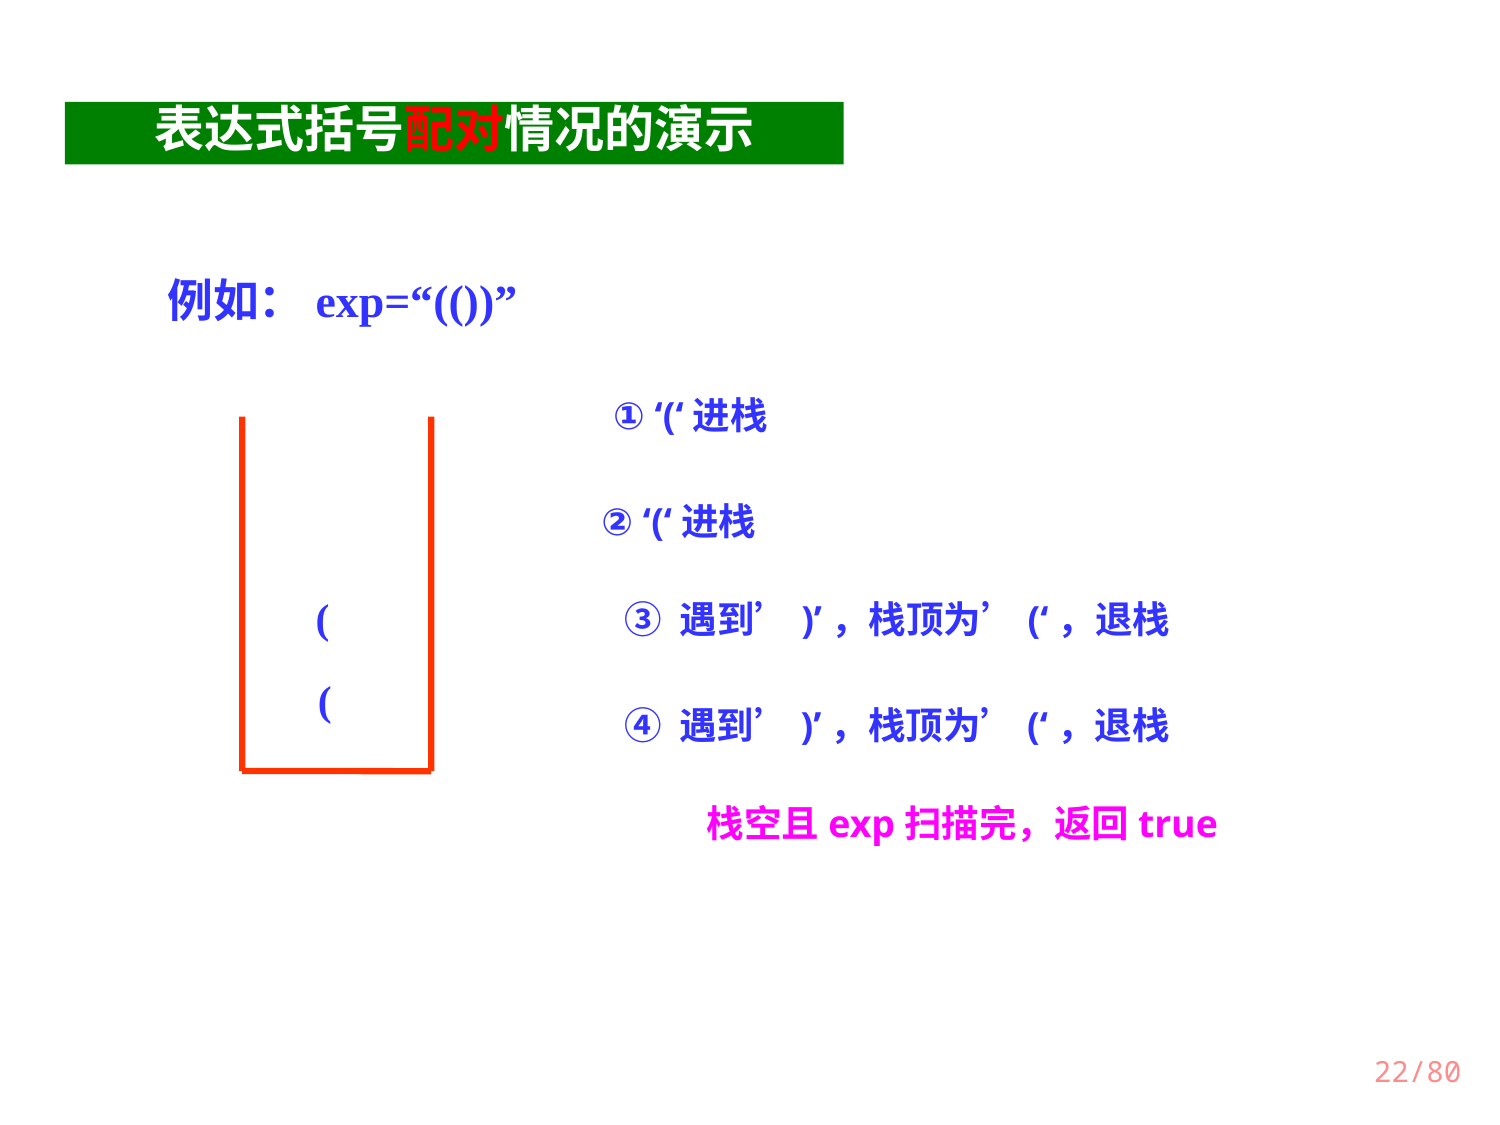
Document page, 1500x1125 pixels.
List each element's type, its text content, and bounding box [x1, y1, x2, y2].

text_box ② ‘(‘进栈 [549, 499, 809, 551]
text_box ③ 遇到’)’，栈顶为’(‘，退栈 [549, 597, 1246, 649]
text_box ① ‘(‘进栈 [548, 392, 832, 444]
text_box ④ 遇到’)’，栈顶为’(‘，退栈 [548, 703, 1246, 754]
text_box 栈空且exp扫描完，返回true [560, 801, 1365, 853]
text_box 例如：exp=“(())” [88, 274, 597, 334]
text_box ( [269, 593, 376, 649]
slide_number /80 [1328, 1042, 1477, 1103]
text_box 表达式括号配对情况的演示 [64, 101, 844, 165]
text_box ( [271, 676, 379, 732]
